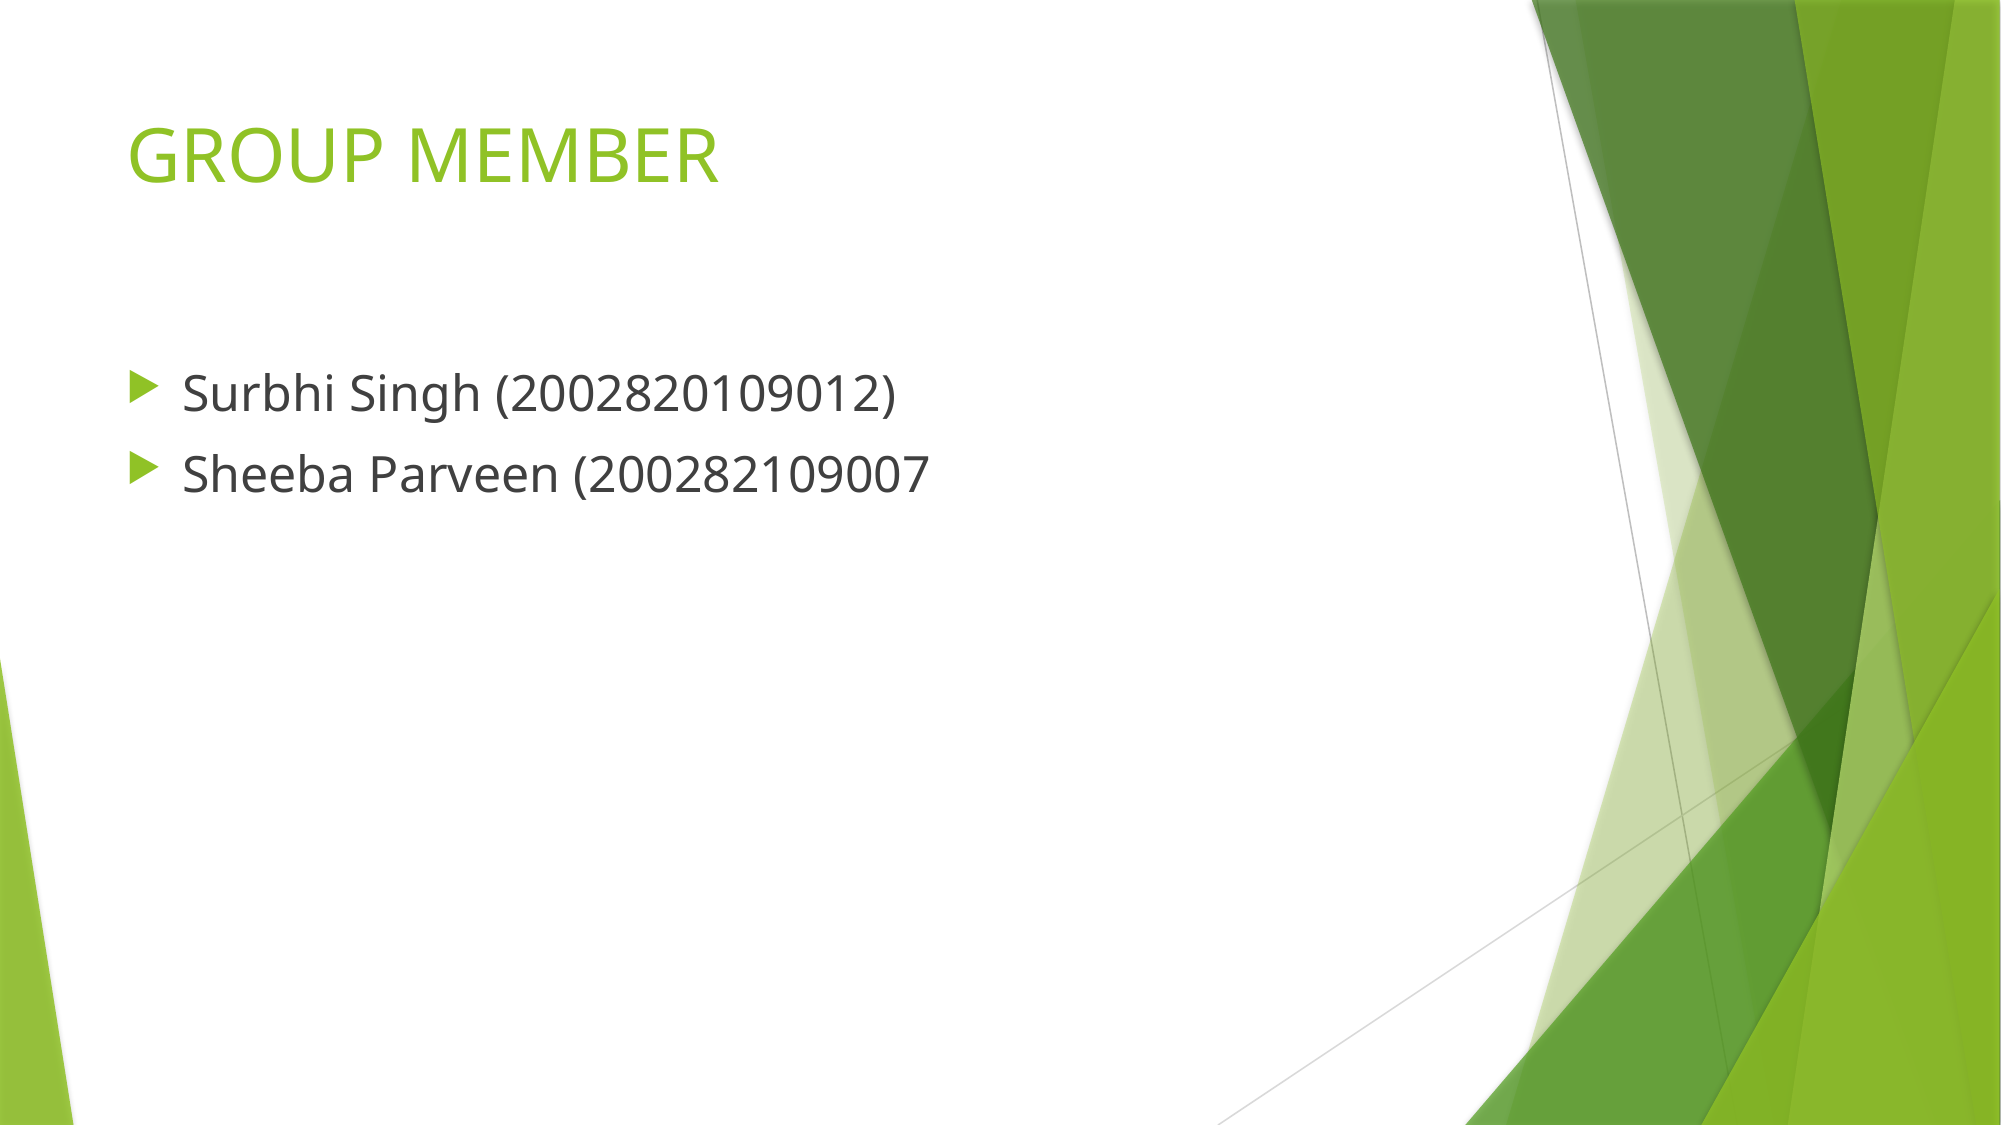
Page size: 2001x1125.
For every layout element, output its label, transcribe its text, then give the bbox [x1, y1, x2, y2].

list Surbhi Singh (2002820109012) Sheeba Parveen (200282109007 [111, 354, 1522, 992]
title GROUP MEMBER [111, 99, 1522, 317]
